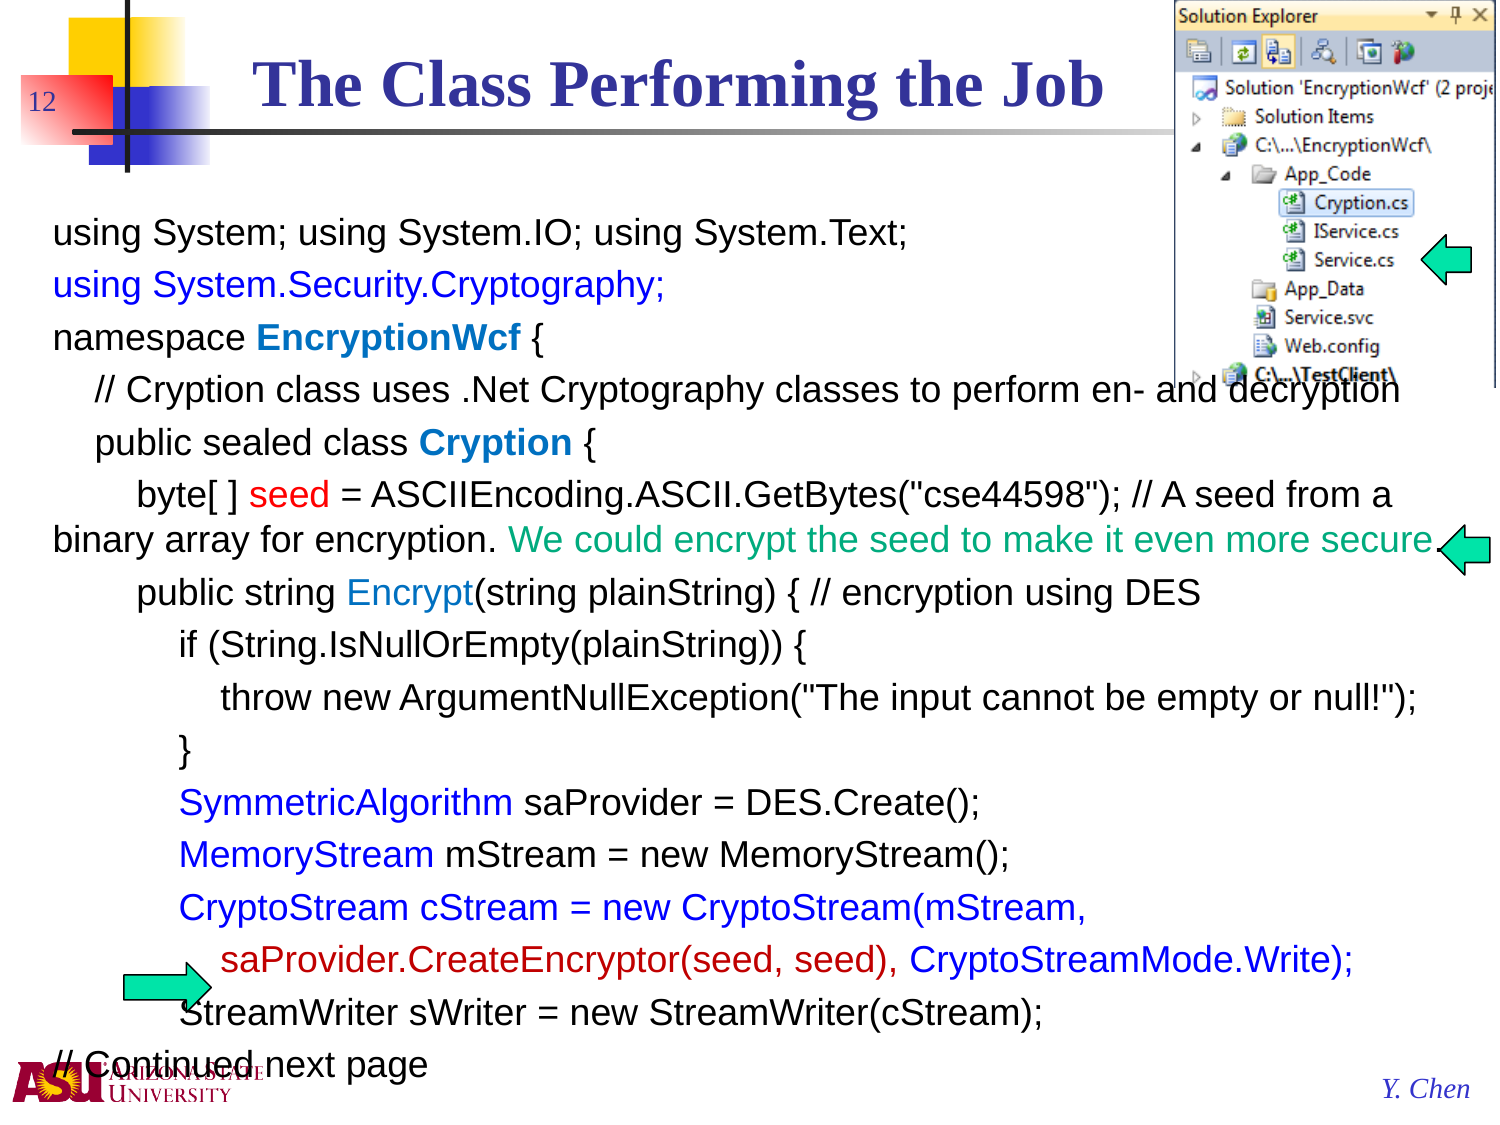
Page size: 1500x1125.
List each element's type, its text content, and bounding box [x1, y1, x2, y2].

title The Class Performing the Job [237, 24, 1168, 128]
picture [12, 1062, 37, 1102]
picture [1173, 0, 1497, 388]
text_box [1439, 525, 1490, 576]
text_box [123, 962, 212, 1013]
slide_number 12 [12, 49, 126, 126]
list using System; using System.IO; using System.Text; using System.Security.Cryptography; namespace EncryptionWcf { // Cryption class uses .Net Cryptography classes to perform en- and decryption public sealed class Cryption { byte[ ] seed = ASCIIEncoding.ASCII.GetBytes("cse44598"); // A seed from a binary array for encryption. We could encrypt the seed to make it even more secure. public string Encrypt(string plainString) { // encryption using DES if (String.IsNullOrEmpty(plainString)) { throw new ArgumentNullException("The input cannot be empty or null!"); } SymmetricAlgorithm saProvider = DES.Create(); MemoryStream mStream = new MemoryStream(); CryptoStream cStream = new CryptoStream(mStream, saProvider.CreateEncryptor(seed, seed), CryptoStreamMode.Write); StreamWriter sWriter = new StreamWriter(cStream); // Continued next page [37, 200, 1484, 1113]
